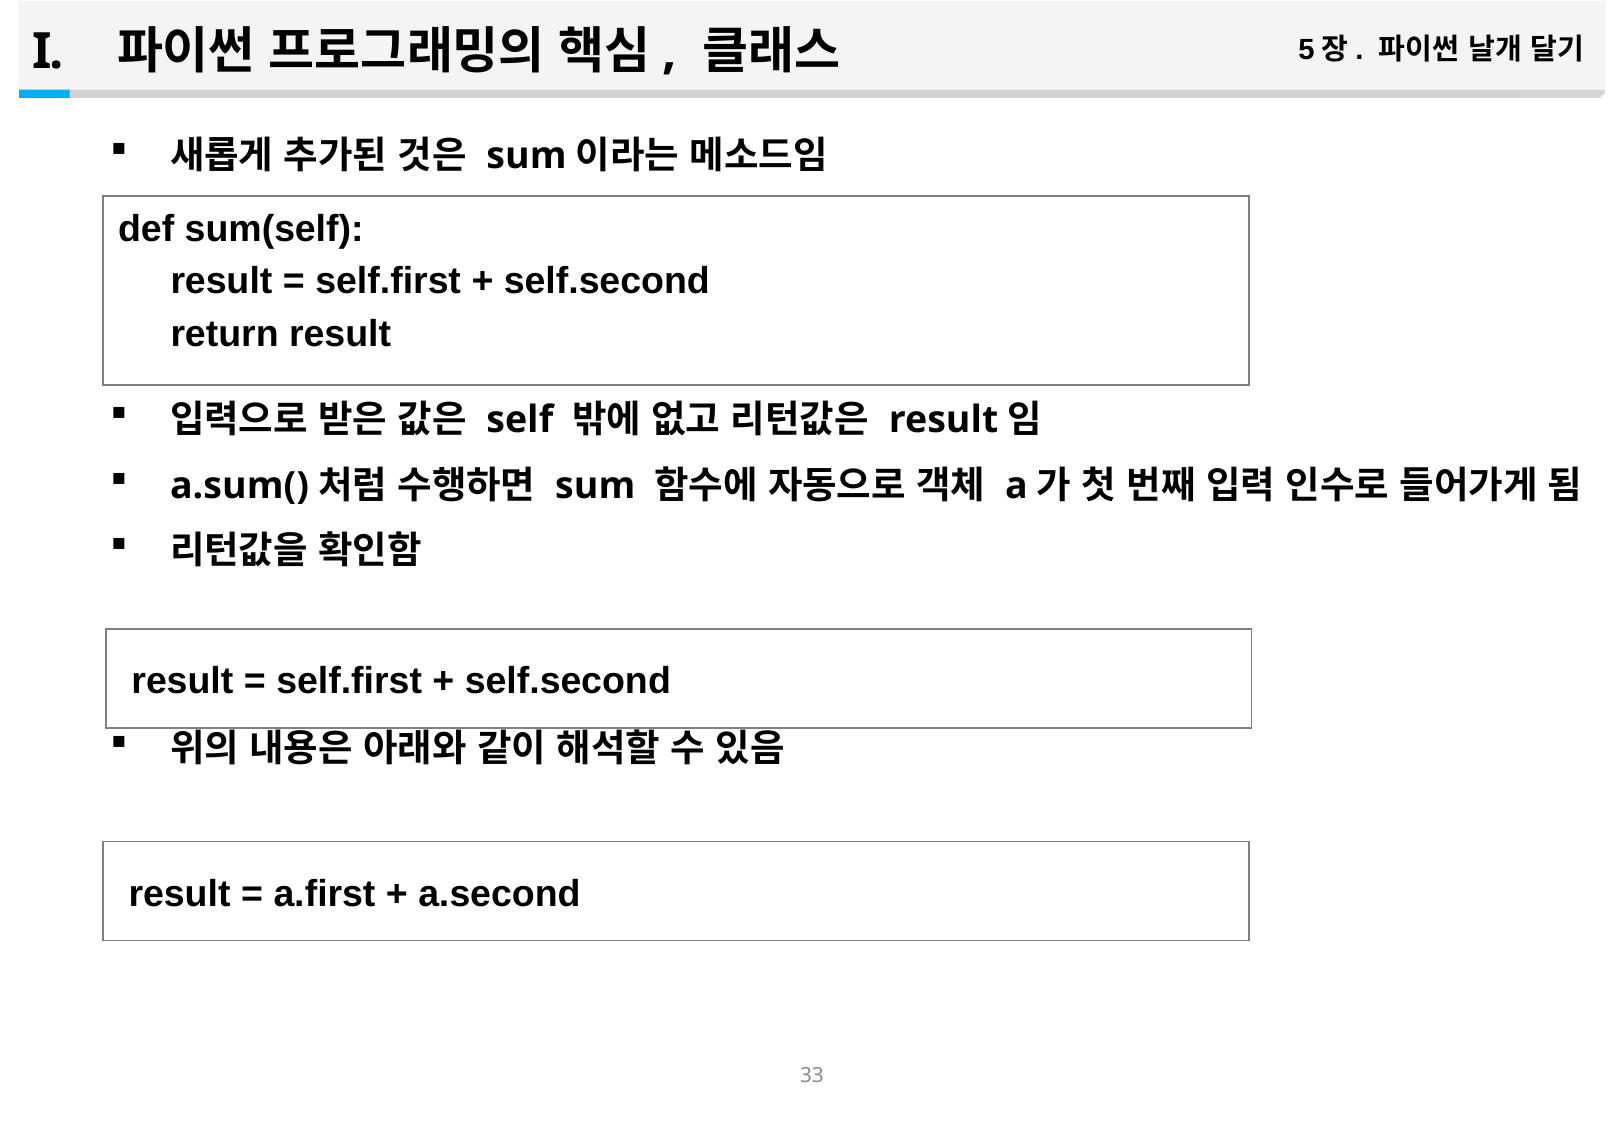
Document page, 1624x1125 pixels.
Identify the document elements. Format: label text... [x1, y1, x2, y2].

text_box result = a.first + a.second [103, 841, 1250, 941]
text_box 새롭게 추가된 것은 sum이라는 메소드임 입력으로 받은 값은 self 밖에 없고 리턴값은 result임 a.sum()처럼 수행하면 sum 함수에 자동으로 객체 a가 첫 번째 입력 인수로 들어가게 됨 리턴값을 확인함 위의 내용은 아래와 같이 해석할 수 있음 [20, 124, 1602, 777]
text_box 5장. 파이썬 날개 달기 [1283, 22, 1600, 73]
picture [19, 1, 1605, 98]
text_box result = self.first + self.second [105, 628, 1252, 728]
list 파이썬 프로그래밍의 핵심, 클래스 [17, 11, 1167, 85]
text_box def sum(self): result = self.first + self.second return result [103, 196, 1250, 386]
slide_number 32 [622, 1045, 1002, 1106]
